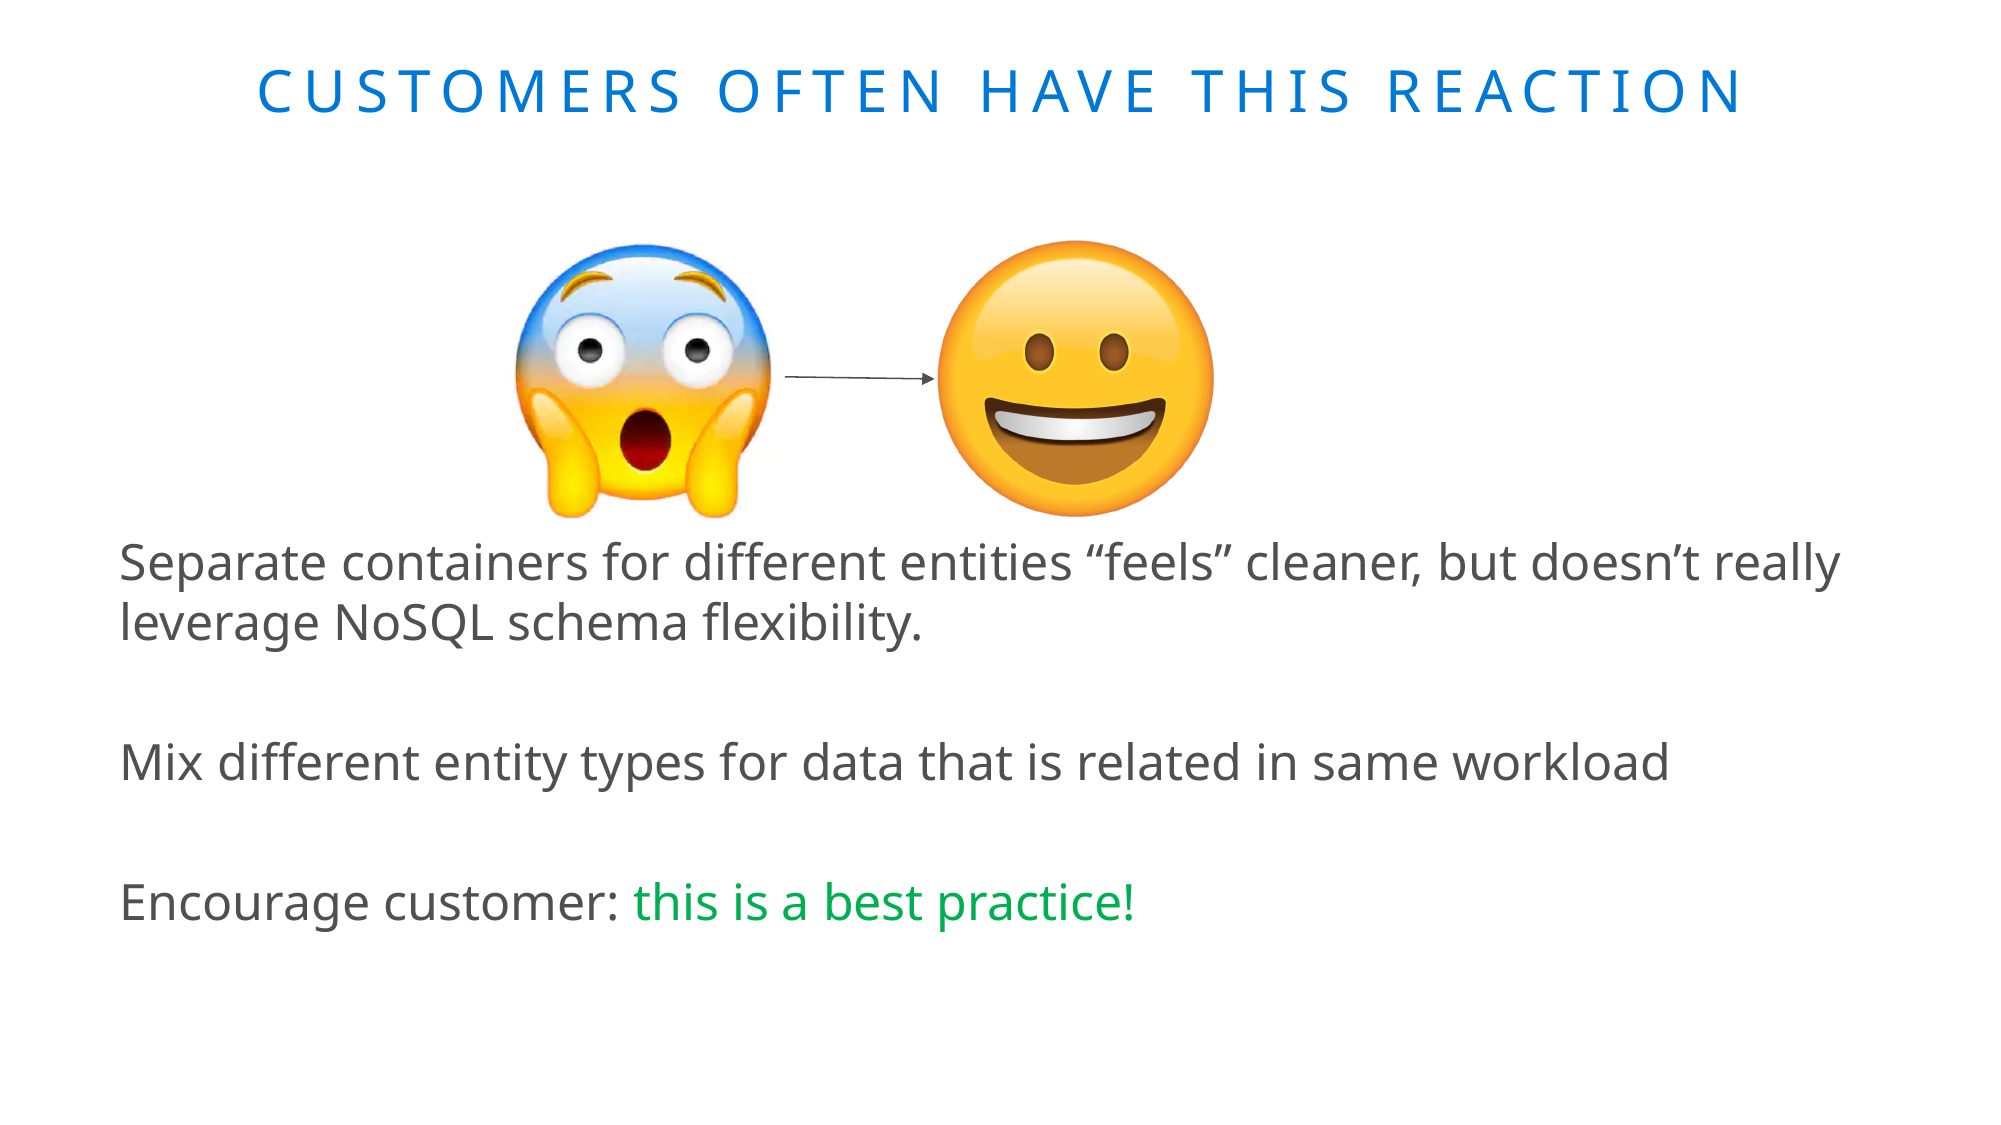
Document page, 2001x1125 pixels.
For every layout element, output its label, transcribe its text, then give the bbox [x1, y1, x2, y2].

picture [502, 235, 786, 519]
picture [934, 237, 1217, 521]
list Separate containers for different entities “feels” cleaner, but doesn’t really leverage NoSQL schema flexibility. Mix different entity types for data that is related in same workload Encourage customer: this is a best practice! [95, 235, 1904, 1056]
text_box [784, 376, 935, 380]
title Customers often have this reaction [44, 47, 1957, 196]
